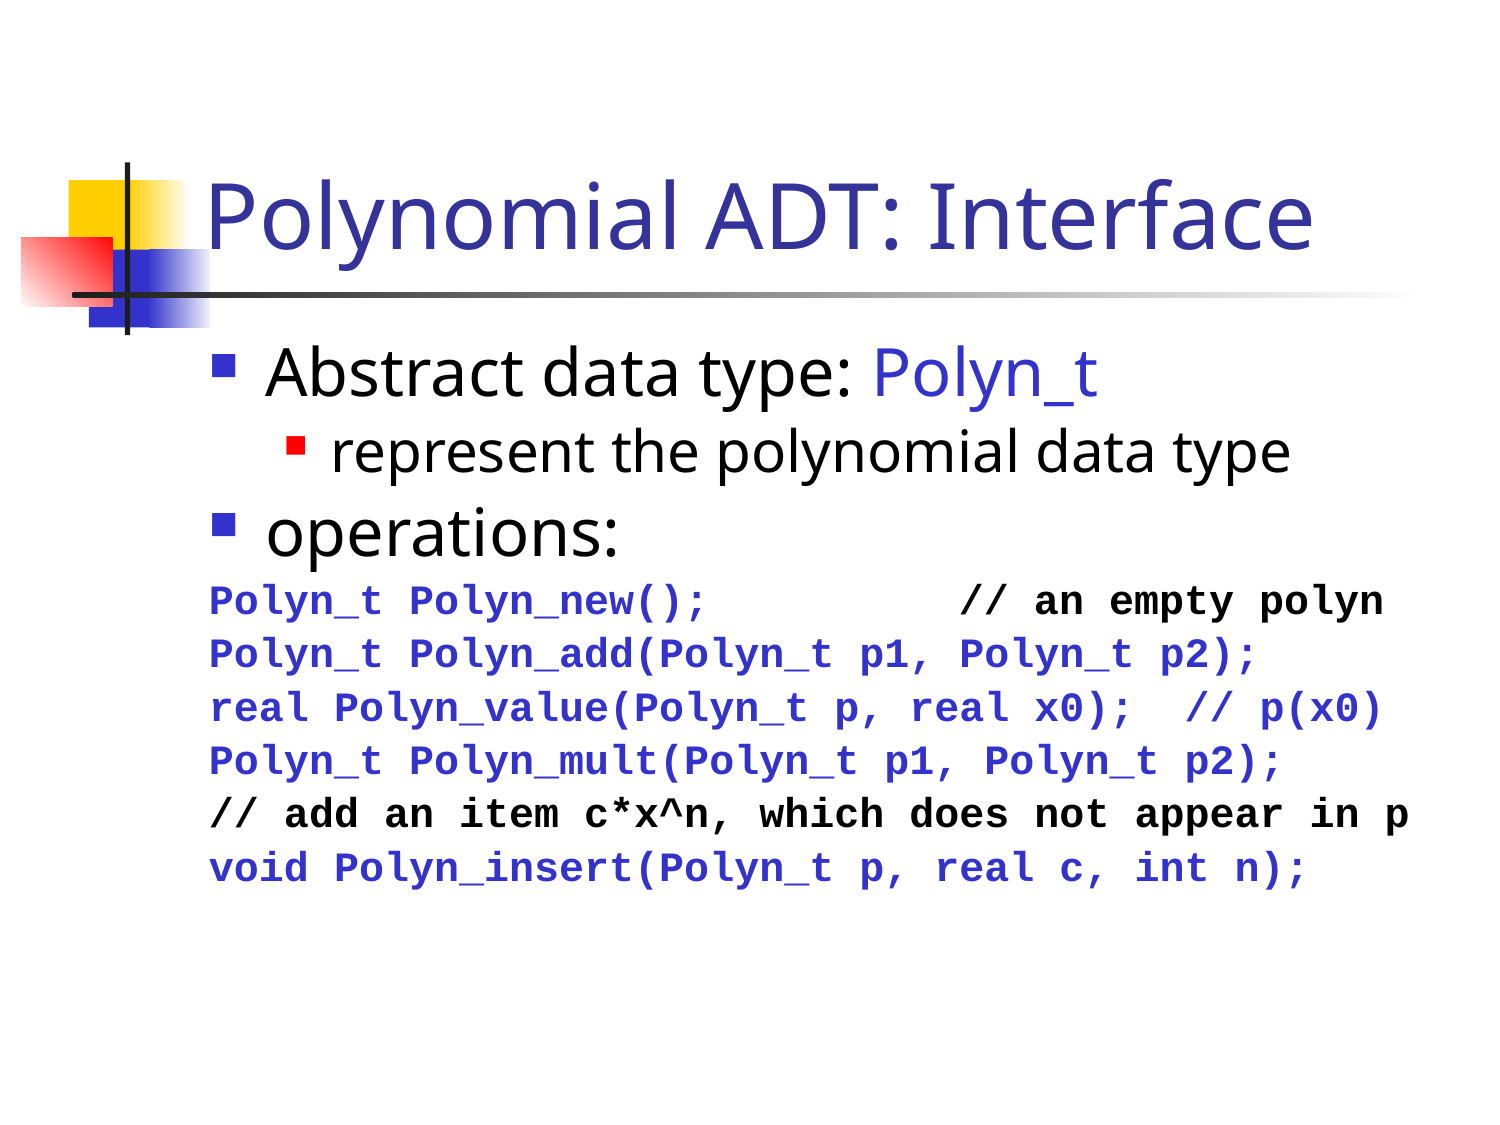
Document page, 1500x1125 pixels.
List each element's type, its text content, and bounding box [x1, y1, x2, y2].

title Polynomial ADT: Interface [188, 35, 1468, 275]
list Abstract data type: Polyn_t represent the polynomial data type operations: Polyn_t Polyn_new(); // an empty polyn Polyn_t Polyn_add(Polyn_t p1, Polyn_t p2); real Polyn_value(Polyn_t p, real x0); // p(x0) Polyn_t Polyn_mult(Polyn_t p1, Polyn_t p2); // add an item c*x^n, which does not appear in p void Polyn_insert(Polyn_t p, real c, int n); [193, 331, 1469, 1006]
